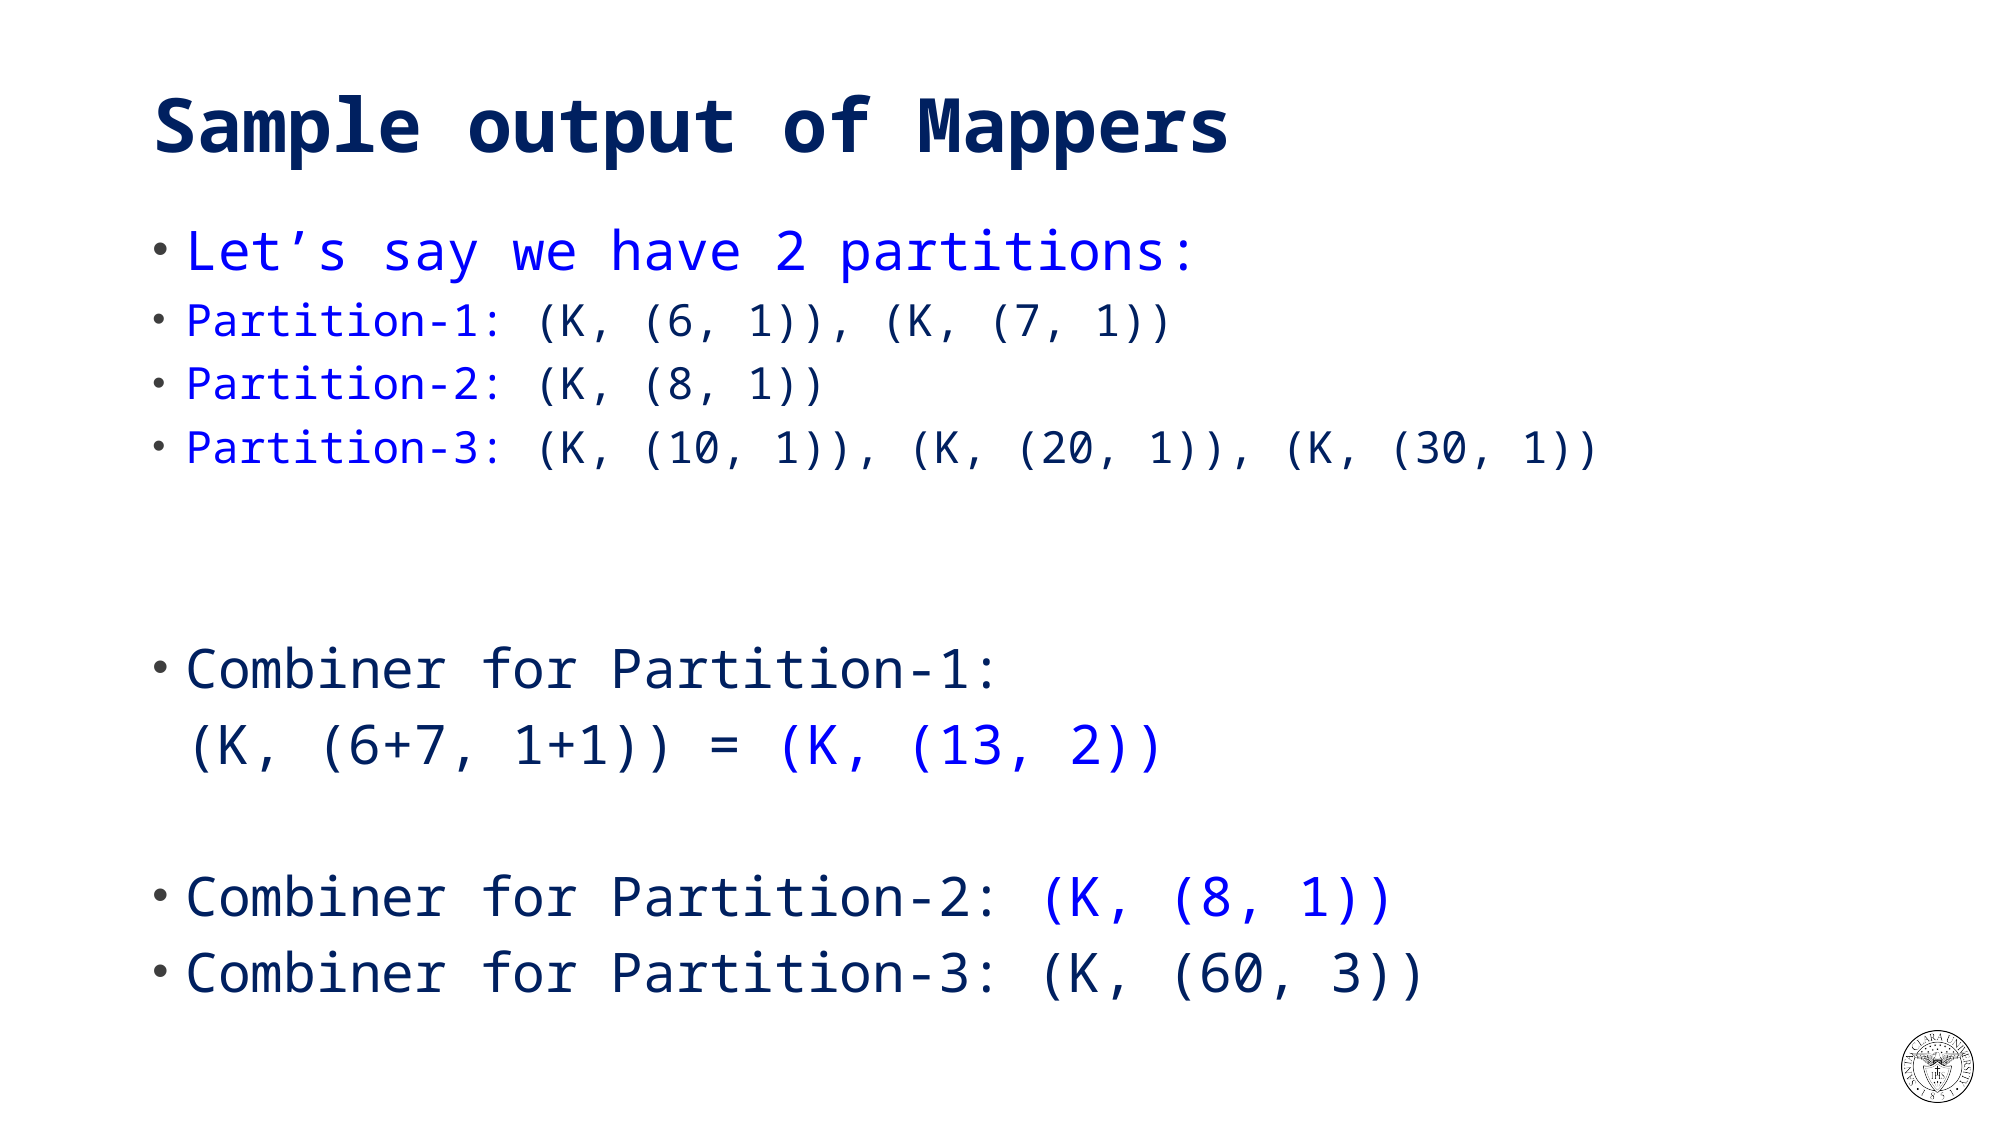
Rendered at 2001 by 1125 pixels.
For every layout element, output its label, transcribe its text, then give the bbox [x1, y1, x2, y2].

list Let’s say we have 2 partitions: Partition-1: (K, (6, 1)), (K, (7, 1)) Partition-2: (K, (8, 1)) Partition-3: (K, (10, 1)), (K, (20, 1)), (K, (30, 1)) Combiner for Partition-1: (K, (6+7, 1+1)) = (K, (13, 2)) Combiner for Partition-2: (K, (8, 1)) Combiner for Partition-3: (K, (60, 3)) [137, 208, 1890, 1014]
picture [1901, 1030, 1974, 1103]
title Sample output of Mappers [137, 59, 1863, 176]
